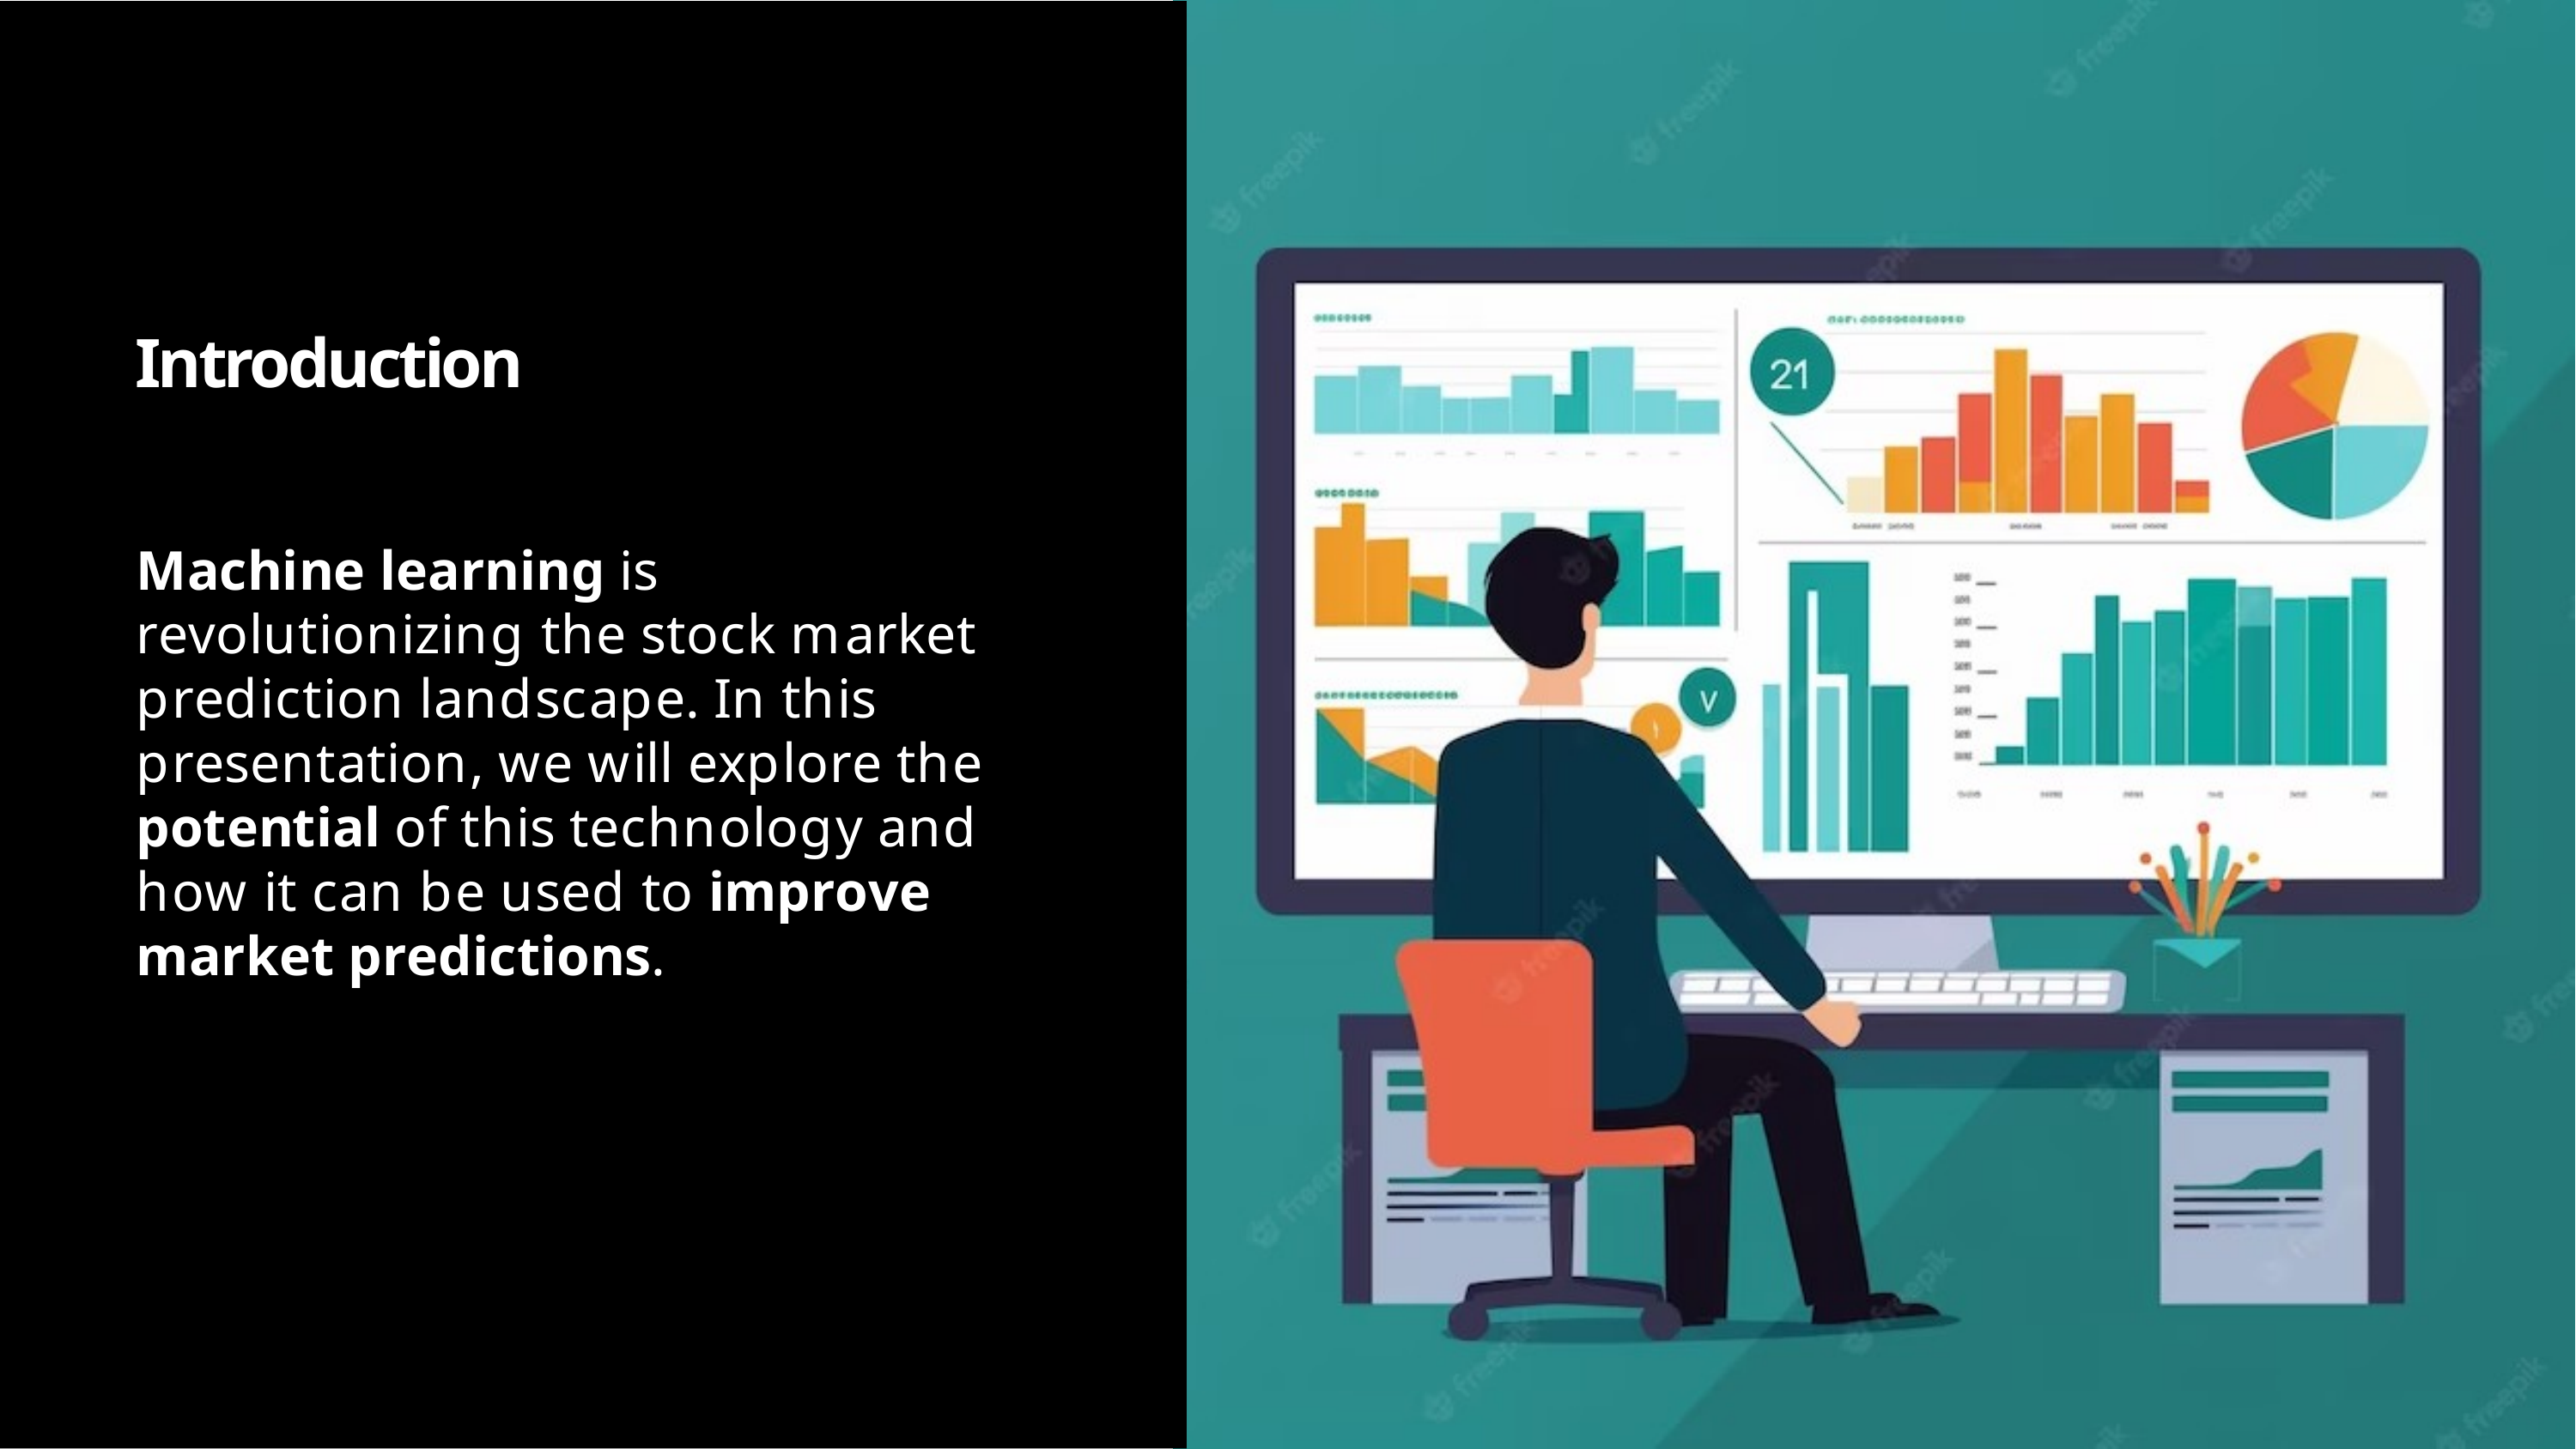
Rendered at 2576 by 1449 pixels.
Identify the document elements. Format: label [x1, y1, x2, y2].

text_box [0, 0, 2576, 1449]
